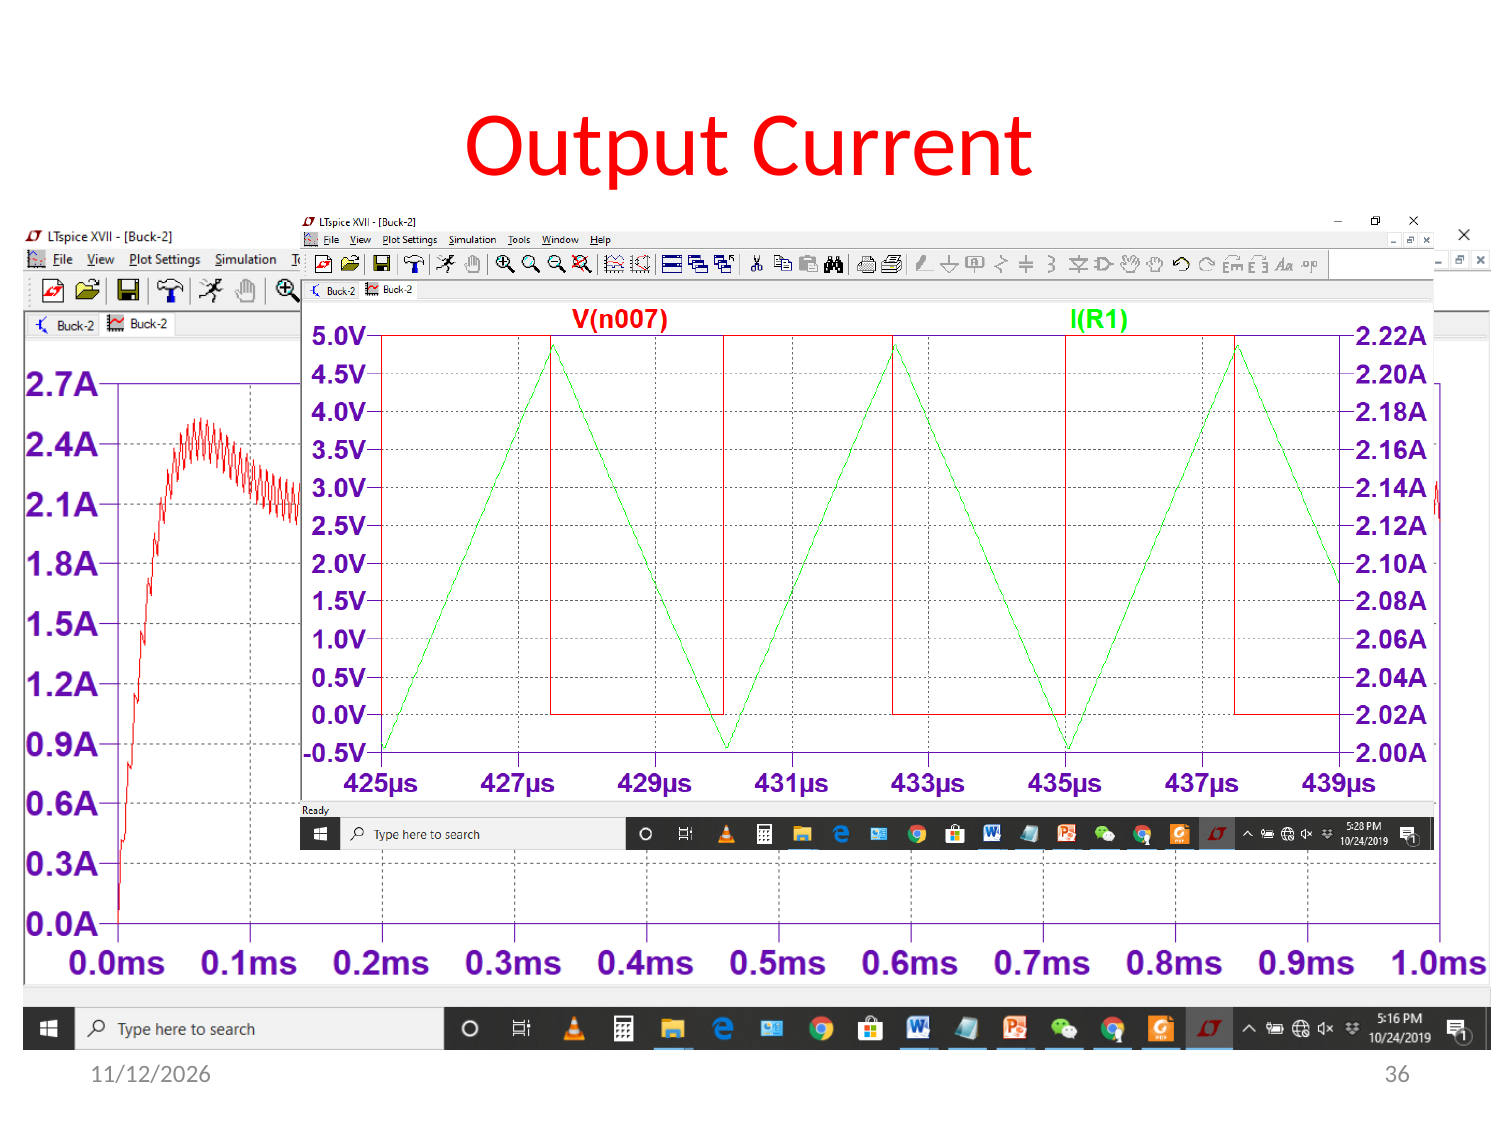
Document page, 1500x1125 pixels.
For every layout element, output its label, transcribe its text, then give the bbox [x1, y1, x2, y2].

title Output Current [75, 45, 1425, 223]
picture [299, 212, 1435, 851]
slide_number 36 [1074, 1059, 1425, 1103]
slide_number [75, 1059, 425, 1103]
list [22, 224, 1491, 1051]
